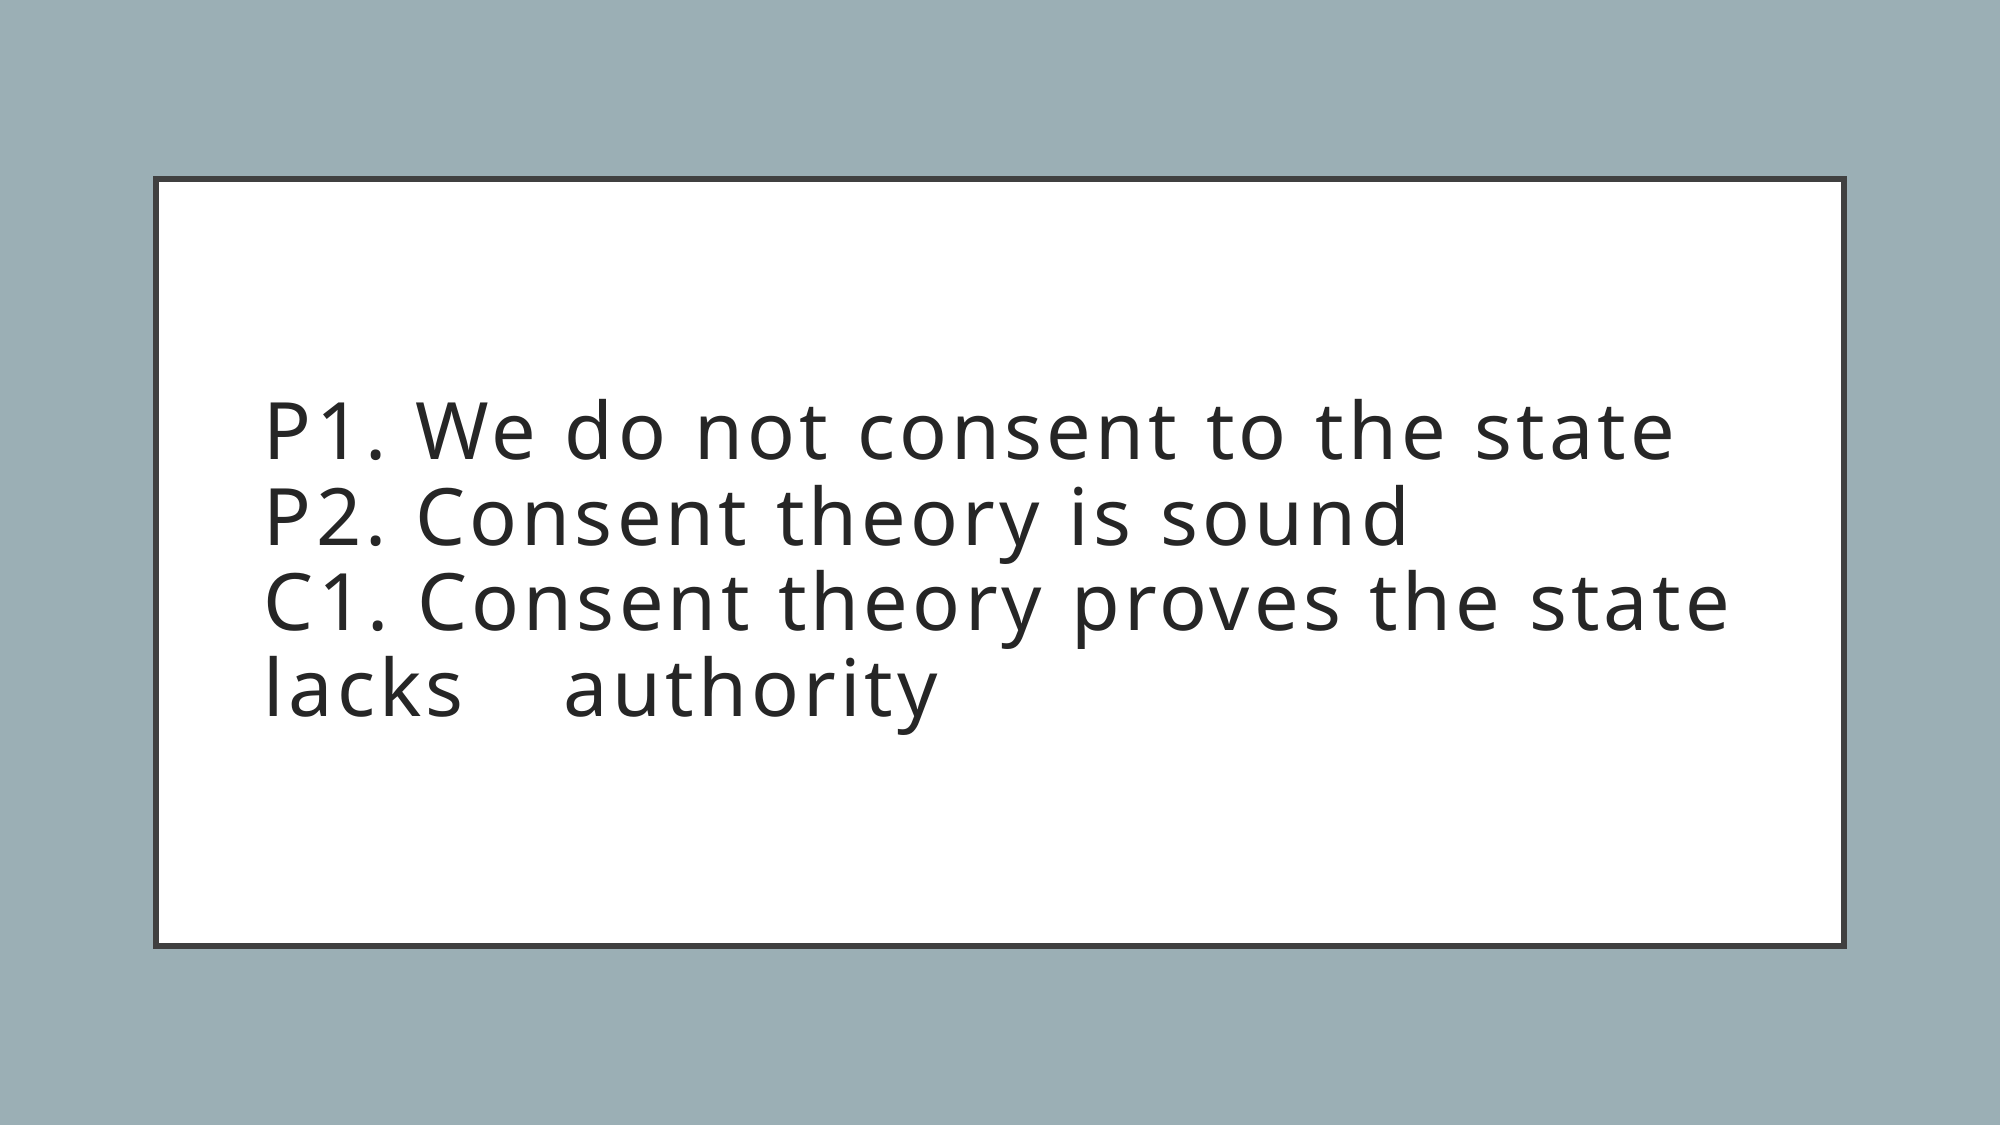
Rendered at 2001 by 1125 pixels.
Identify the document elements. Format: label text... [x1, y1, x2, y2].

title P1. We do not consent to the state P2. Consent theory is sound C1. Consent theory proves the state lacks authority [153, 176, 1847, 949]
